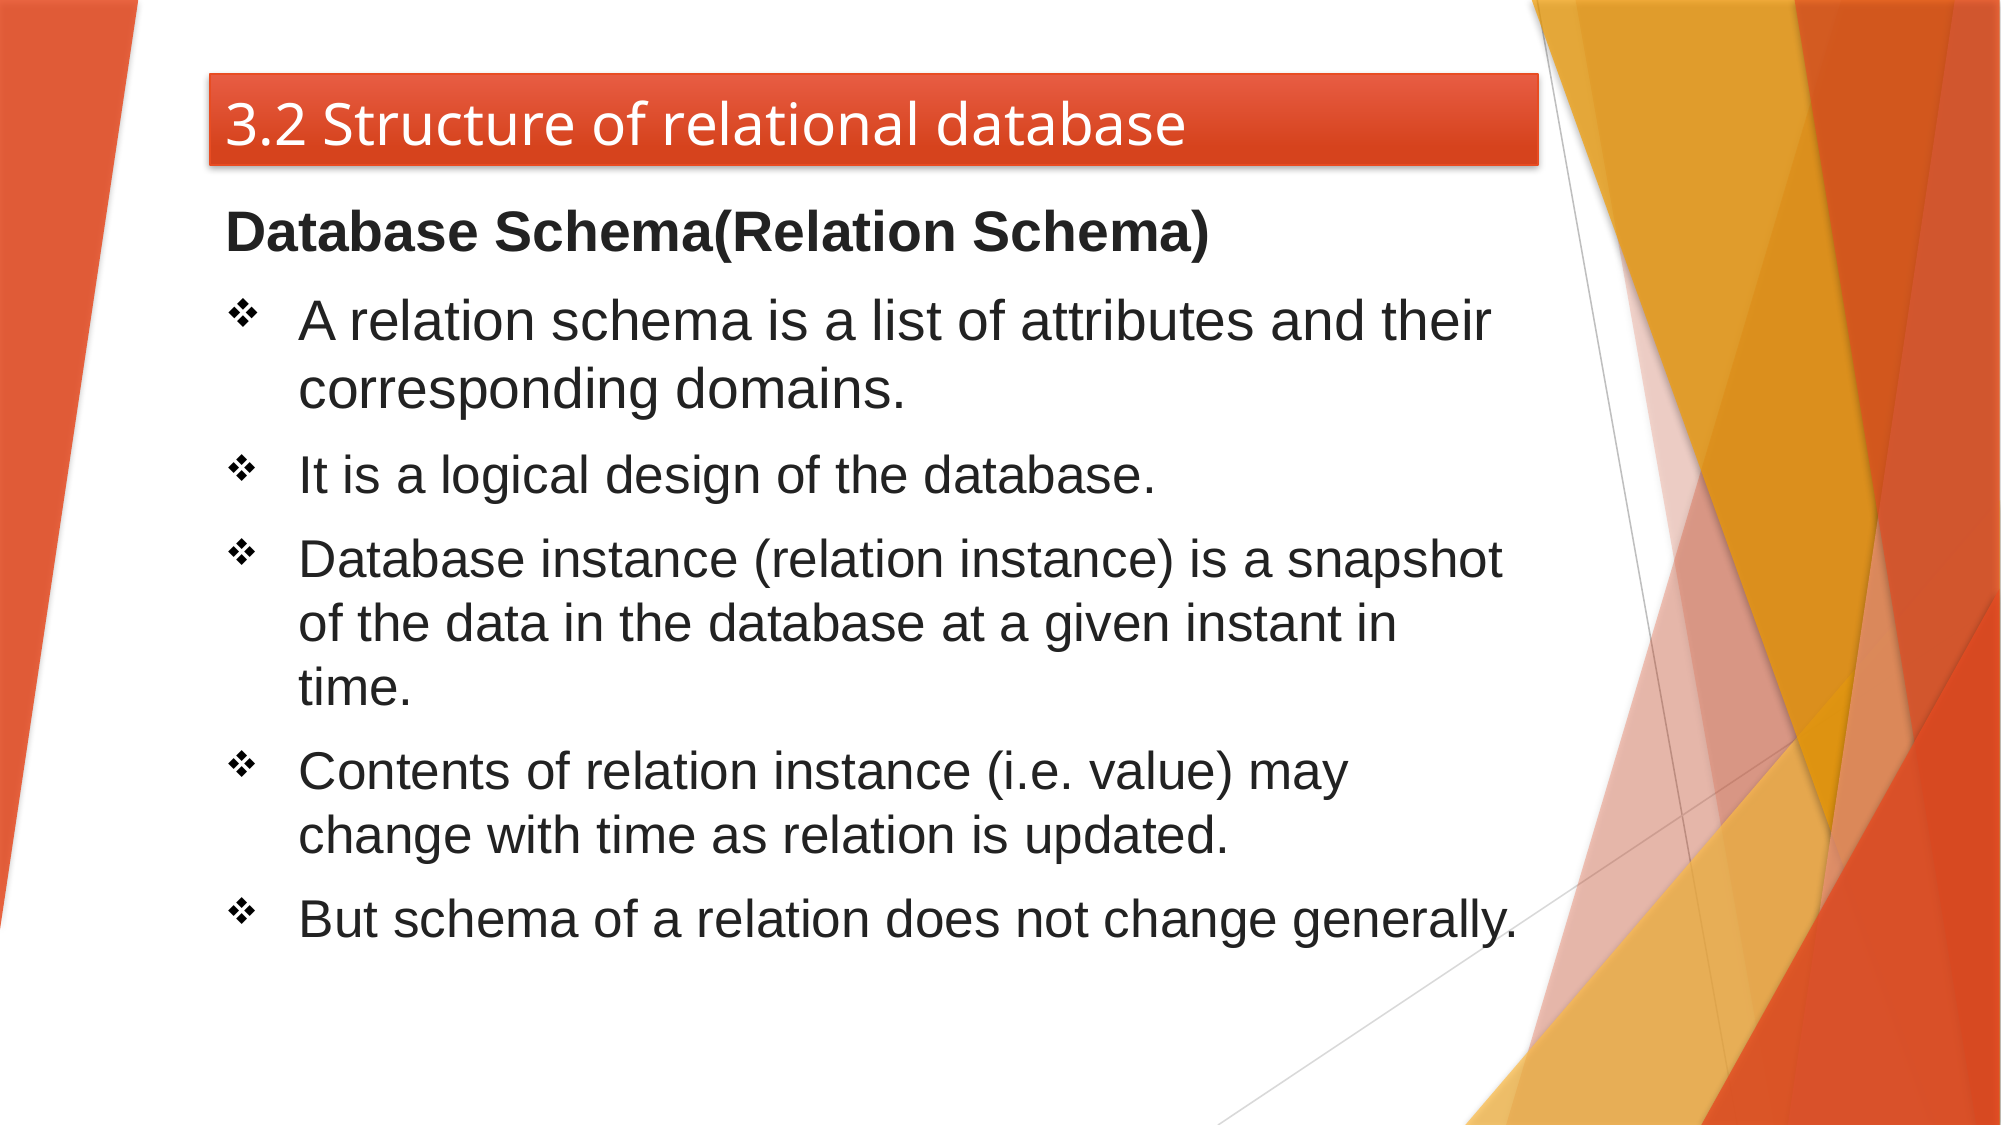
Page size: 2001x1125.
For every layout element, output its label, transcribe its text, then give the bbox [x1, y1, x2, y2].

title 3.2 Structure of relational database [209, 73, 1539, 166]
subtitle Database Schema(Relation Schema) A relation schema is a list of attributes and their corresponding domains. It is a logical design of the database. Database instance (relation instance) is a snapshot of the data in the database at a given instant in time. Contents of relation instance (i.e. value) may change with time as relation is updated. But schema of a relation does not change generally. [210, 186, 1538, 1006]
